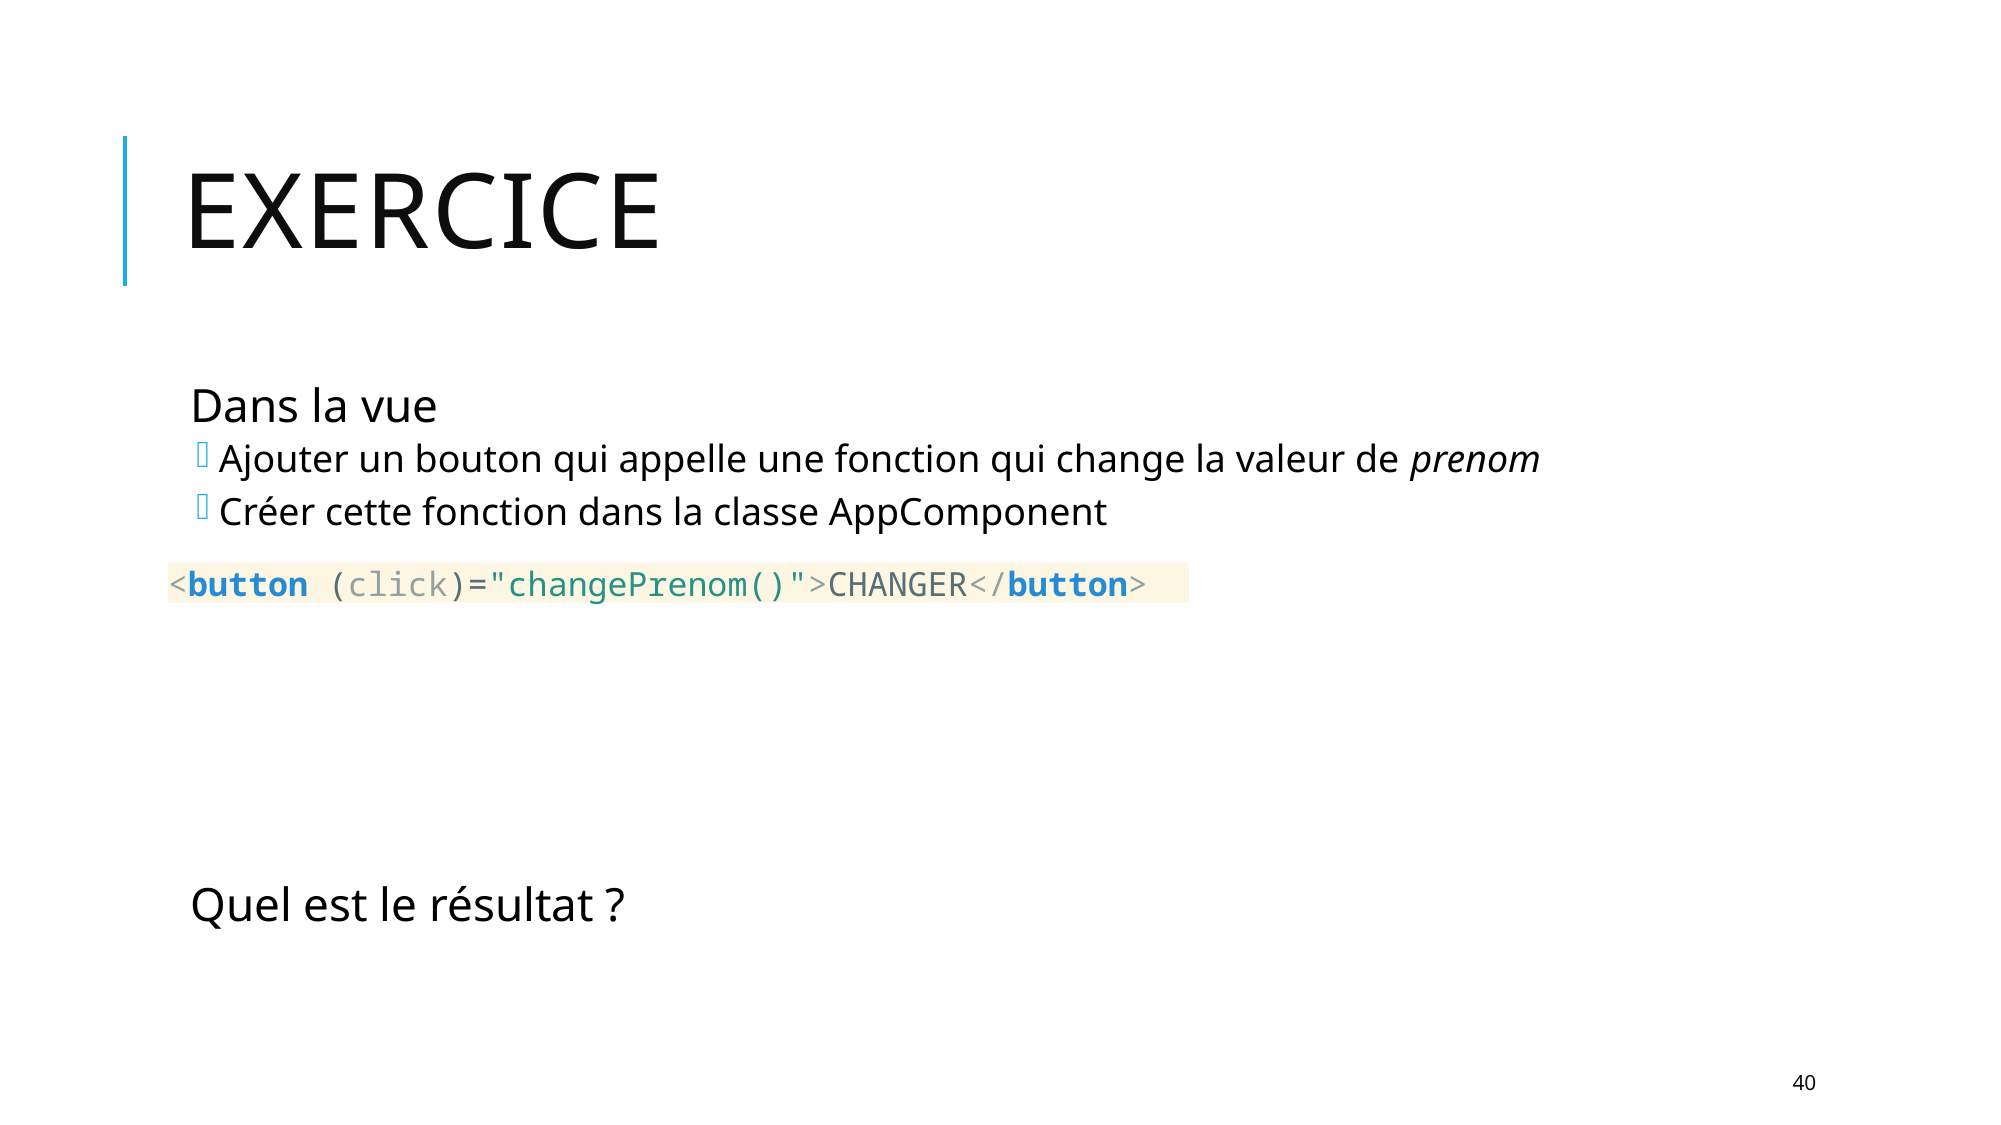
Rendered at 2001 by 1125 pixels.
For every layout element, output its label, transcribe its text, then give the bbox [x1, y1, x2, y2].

text_box <button (click)="changePrenom()">CHANGER</button> [168, 562, 1189, 603]
list Dans la vue Ajouter un bouton qui appelle une fonction qui change la valeur de prenom Créer cette fonction dans la classe AppComponent Quel est le résultat ? [168, 375, 1763, 1035]
slide_number 40 [1777, 1061, 1938, 1107]
title Exercice [168, 96, 1763, 342]
